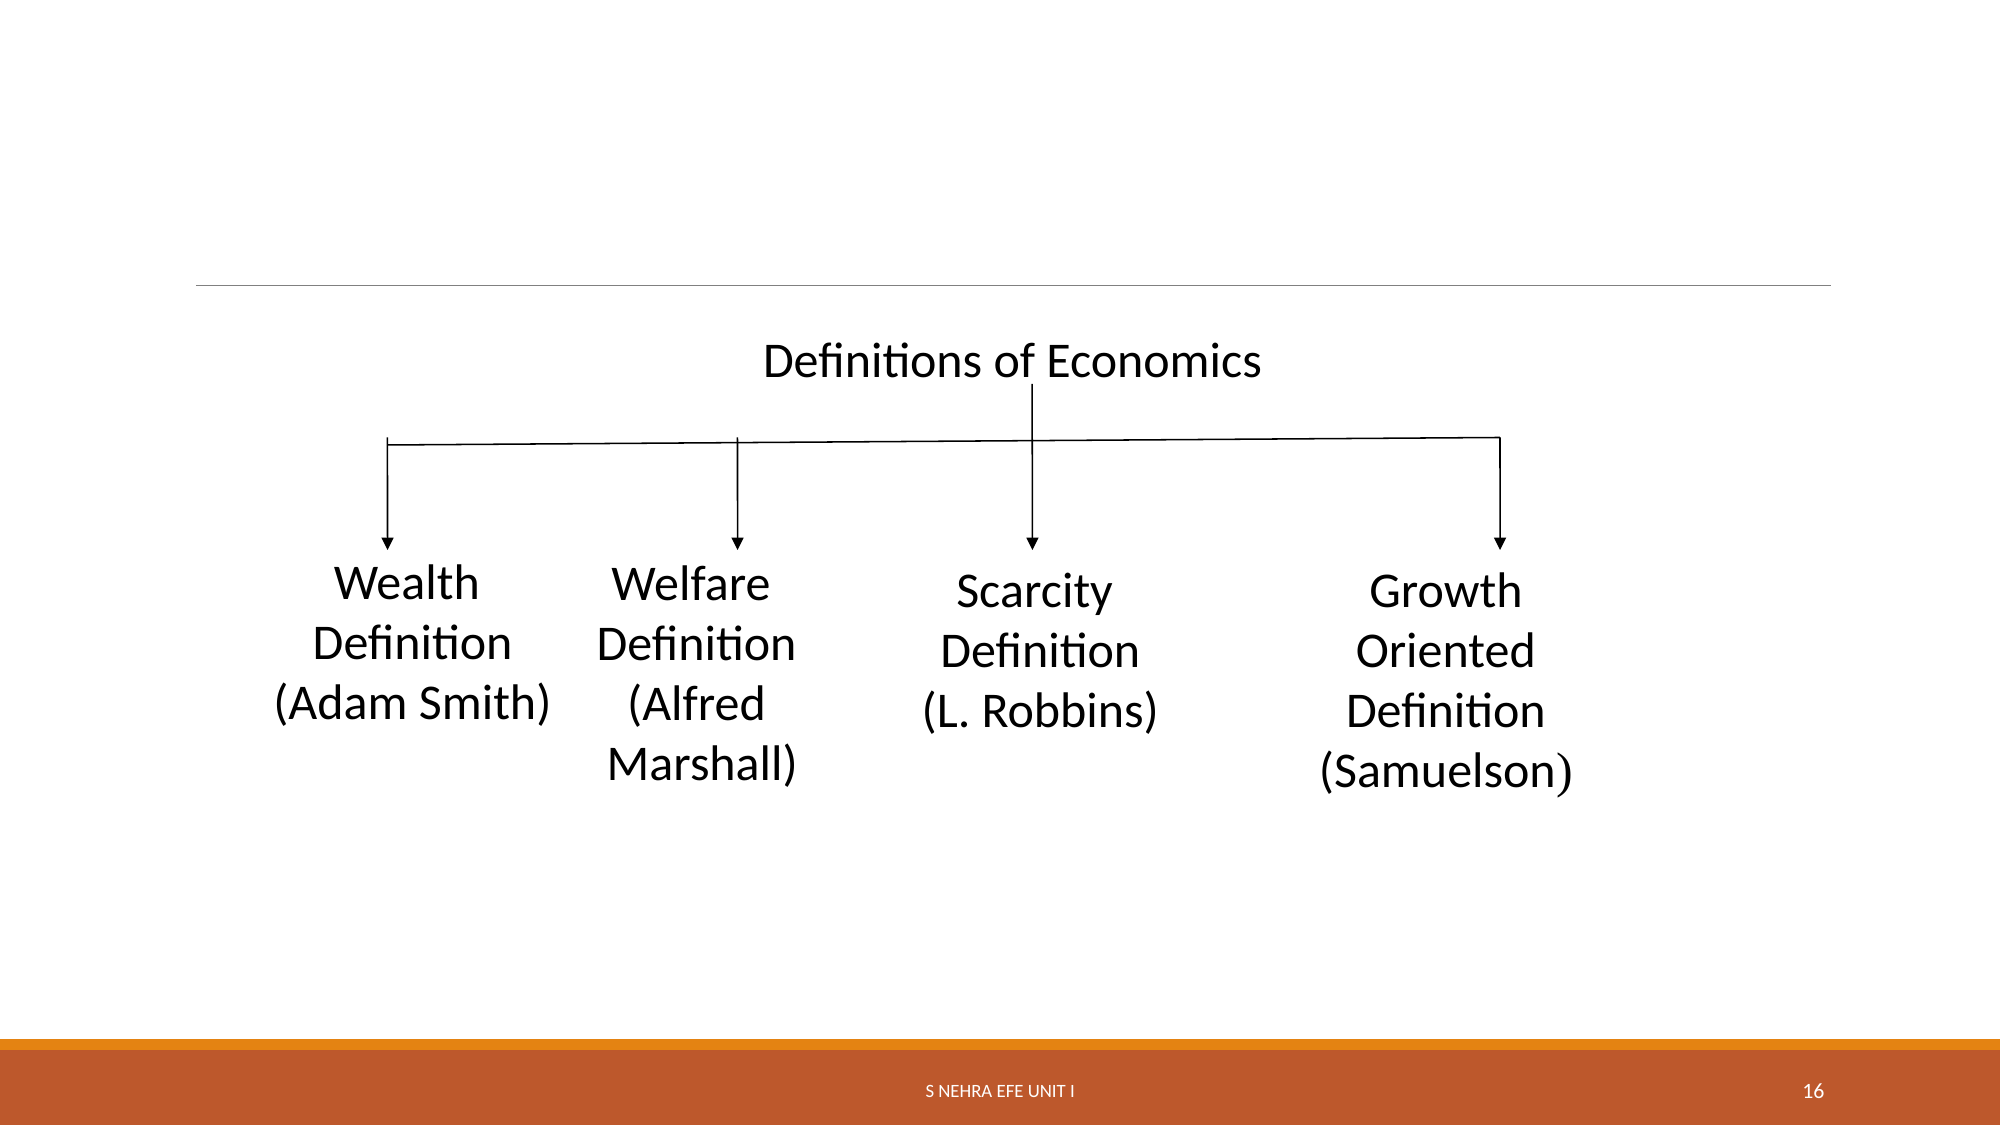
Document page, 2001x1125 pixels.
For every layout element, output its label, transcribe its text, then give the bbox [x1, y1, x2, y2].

text_box [731, 437, 744, 542]
text_box Definitions of Economics [399, 199, 1625, 395]
text_box [1493, 437, 1507, 549]
footer S Nehra EFE Unit I [604, 1059, 1396, 1120]
text_box Welfare Definition (Alfred Marshall) [580, 542, 813, 798]
slide_number 16 [1624, 1059, 1840, 1120]
text_box Wealth Definition (Adam Smith) [249, 541, 575, 737]
text_box Growth Oriented Definition (Samuelson) [1304, 549, 1588, 805]
text_box [1026, 395, 1039, 549]
text_box [381, 437, 394, 541]
text_box Scarcity Definition (L. Robbins) [906, 549, 1174, 745]
